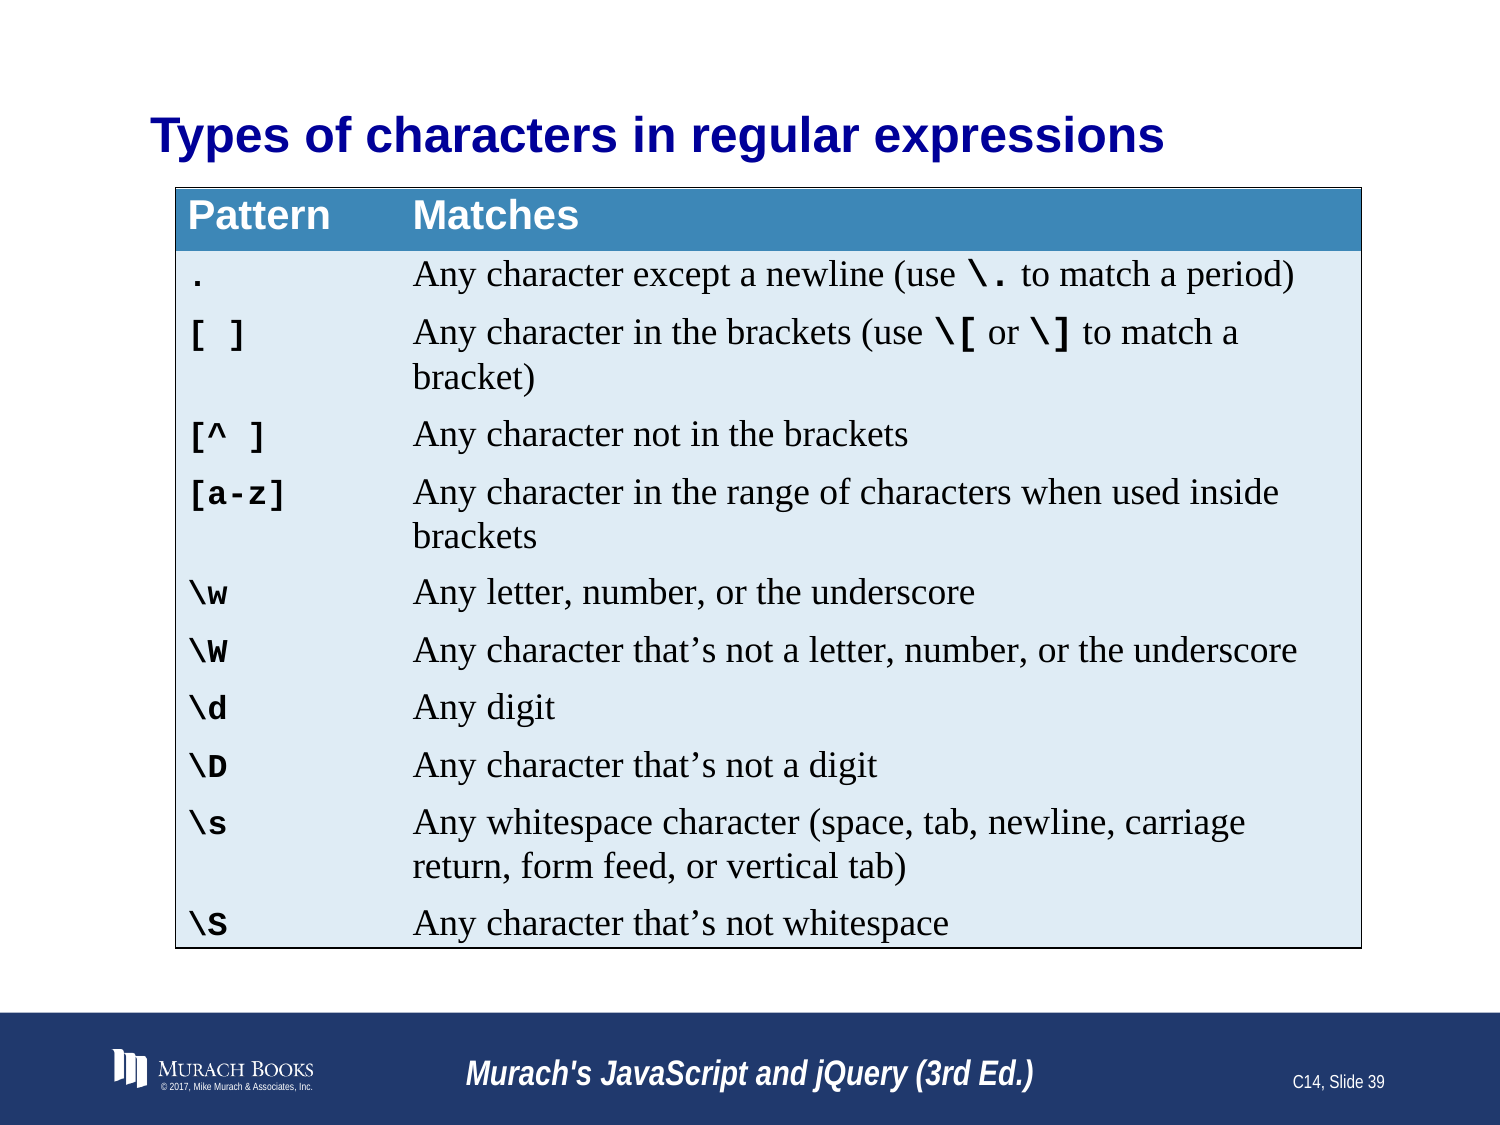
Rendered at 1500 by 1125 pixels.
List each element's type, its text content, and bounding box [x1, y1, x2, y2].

footer © 2017, Mike Murach & Associates, Inc. [12, 1025, 463, 1100]
title Types of characters in regular expressions [150, 102, 1350, 164]
slide_number C14, Slide 39 [1087, 1025, 1400, 1100]
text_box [149, 174, 1363, 961]
slide_number Murach's JavaScript and jQuery (3rd Ed.) [463, 1025, 1050, 1100]
